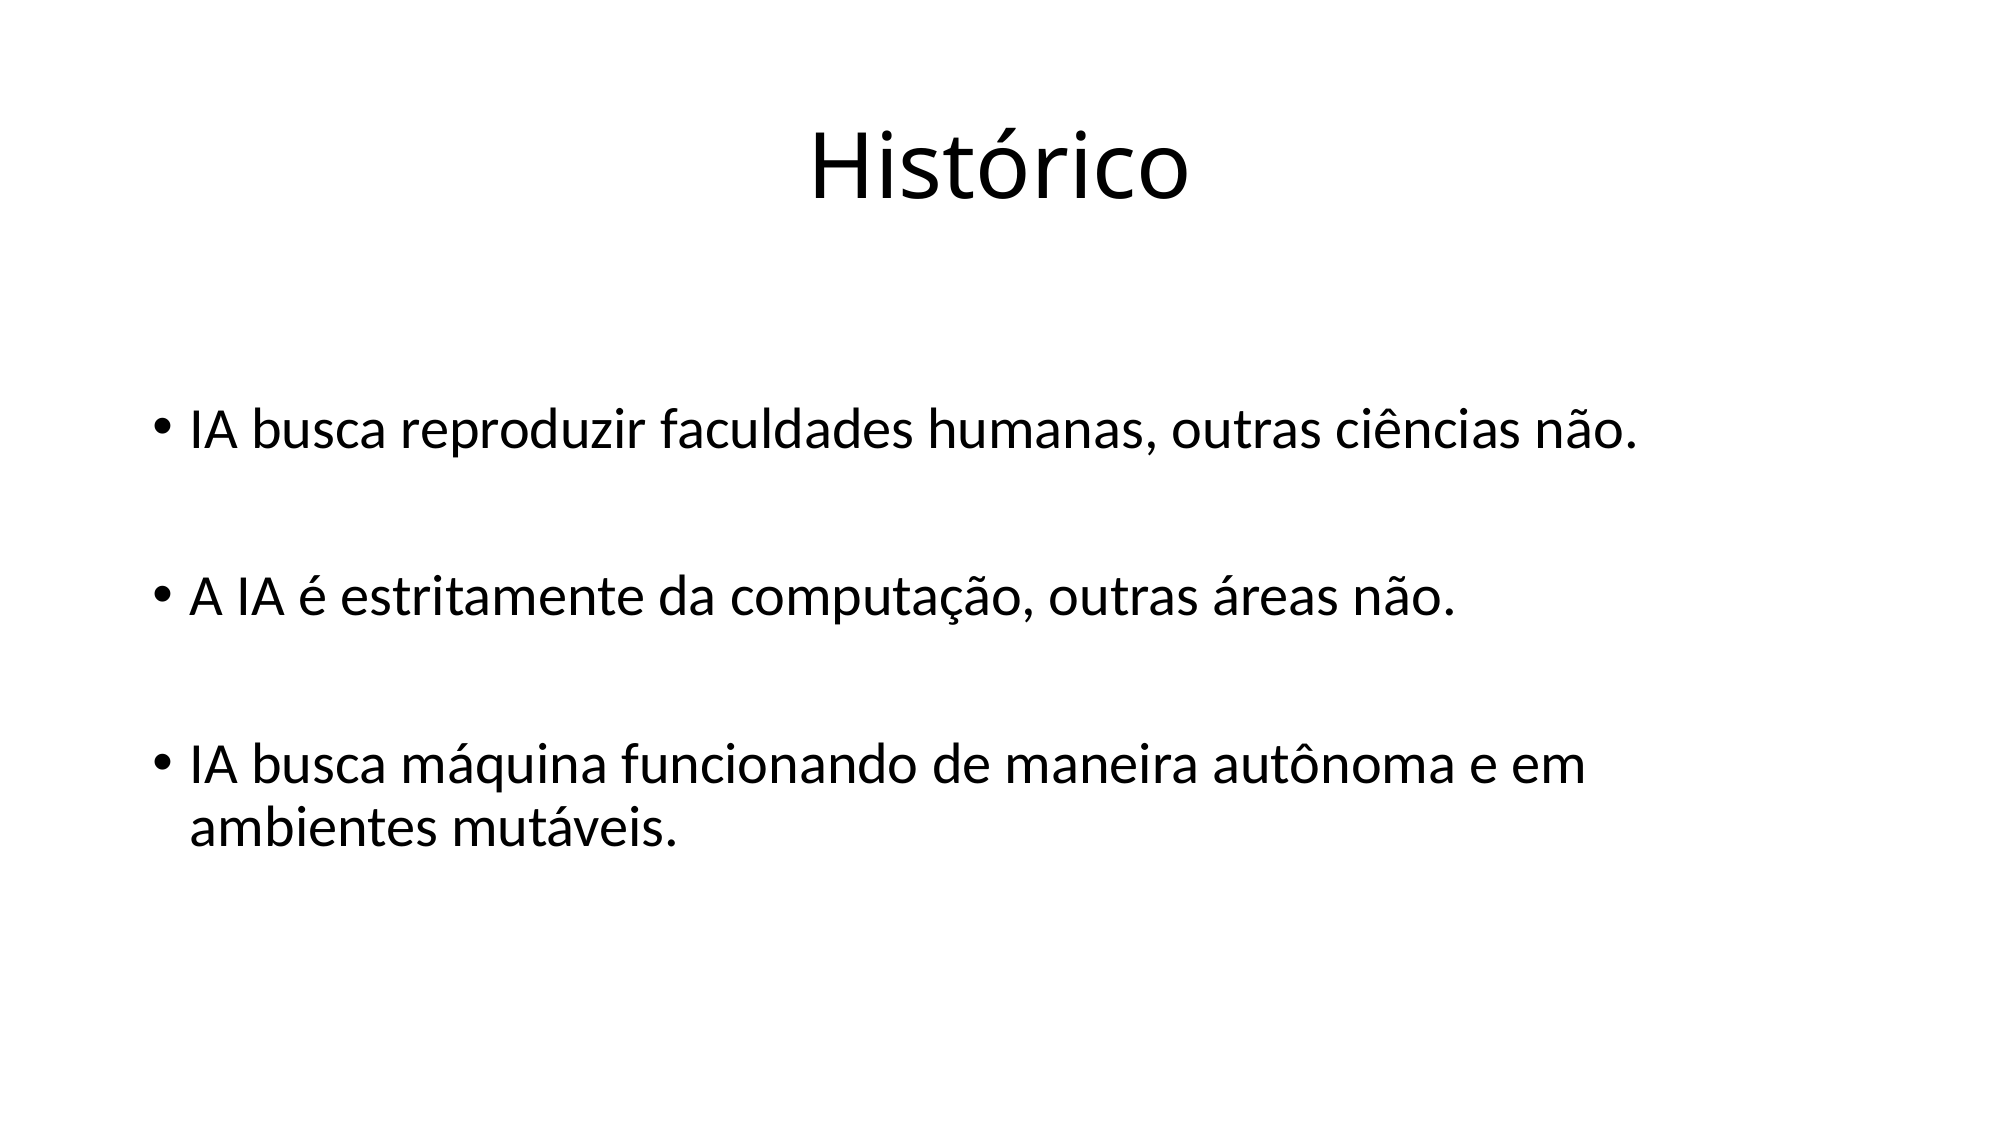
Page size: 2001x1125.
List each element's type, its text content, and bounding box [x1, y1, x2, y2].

list IA busca reproduzir faculdades humanas, outras ciências não. A IA é estritamente da computação, outras áreas não. IA busca máquina funcionando de maneira autônoma e em ambientes mutáveis. [137, 299, 1863, 1014]
title Histórico [137, 59, 1863, 278]
